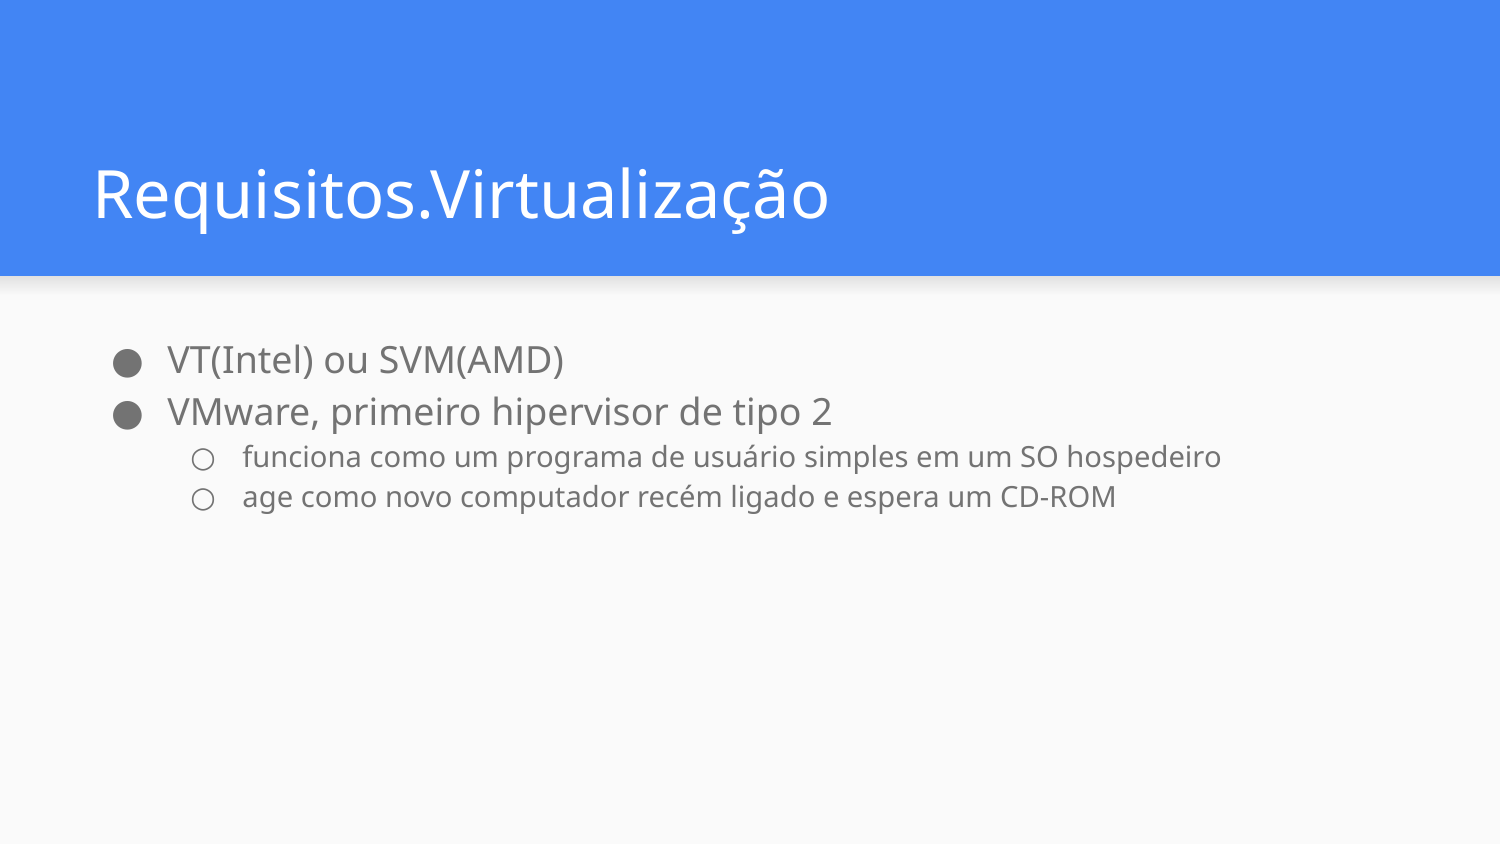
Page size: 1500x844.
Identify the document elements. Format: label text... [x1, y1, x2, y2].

title Requisitos.Virtualização [77, 121, 1427, 248]
list VT(Intel) ou SVM(AMD) VMware, primeiro hipervisor de tipo 2 funciona como um programa de usuário simples em um SO hospedeiro age como novo computador recém ligado e espera um CD-ROM [77, 314, 1427, 760]
